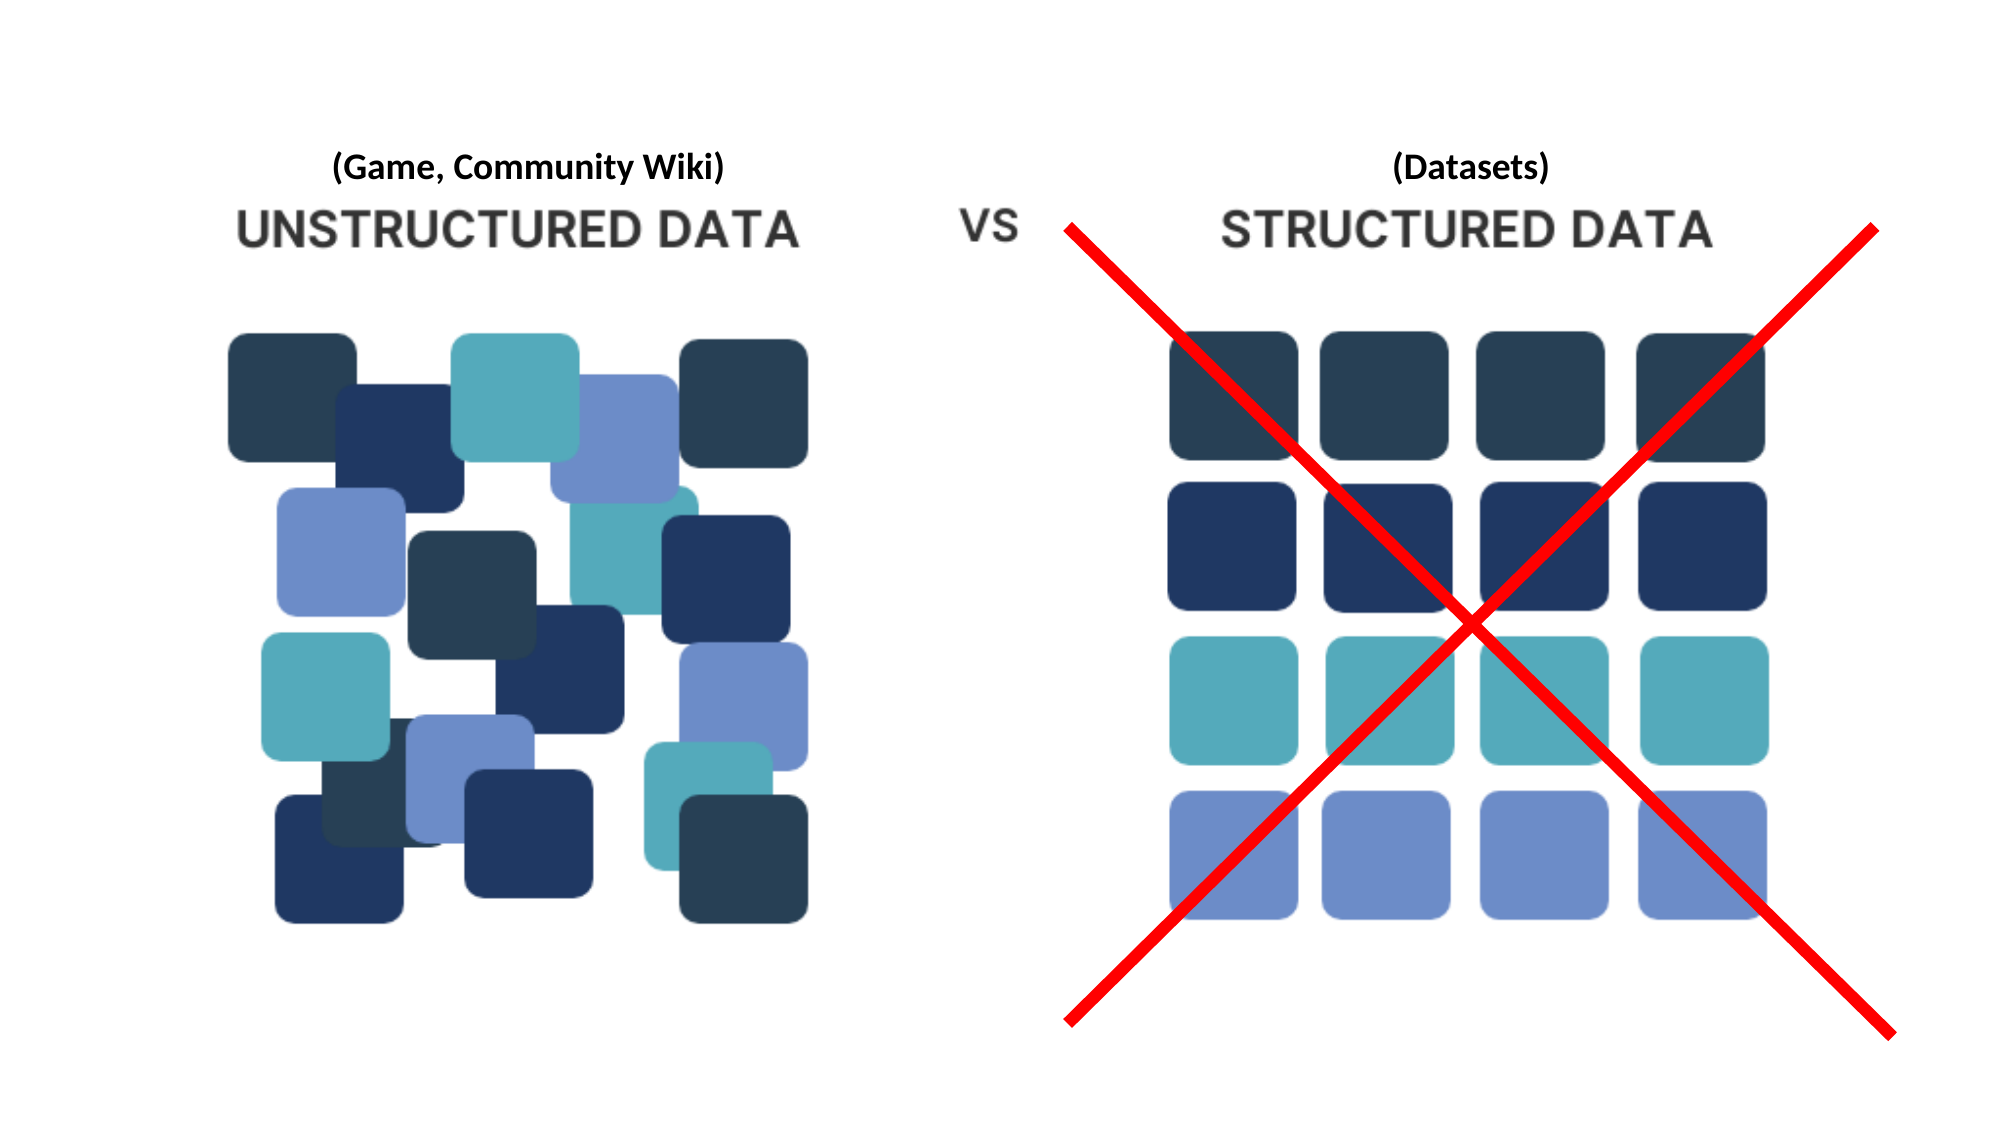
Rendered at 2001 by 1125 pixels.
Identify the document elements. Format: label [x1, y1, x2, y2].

picture [0, 62, 2000, 1063]
text_box [1067, 226, 1875, 1024]
text_box [1067, 226, 1893, 1037]
